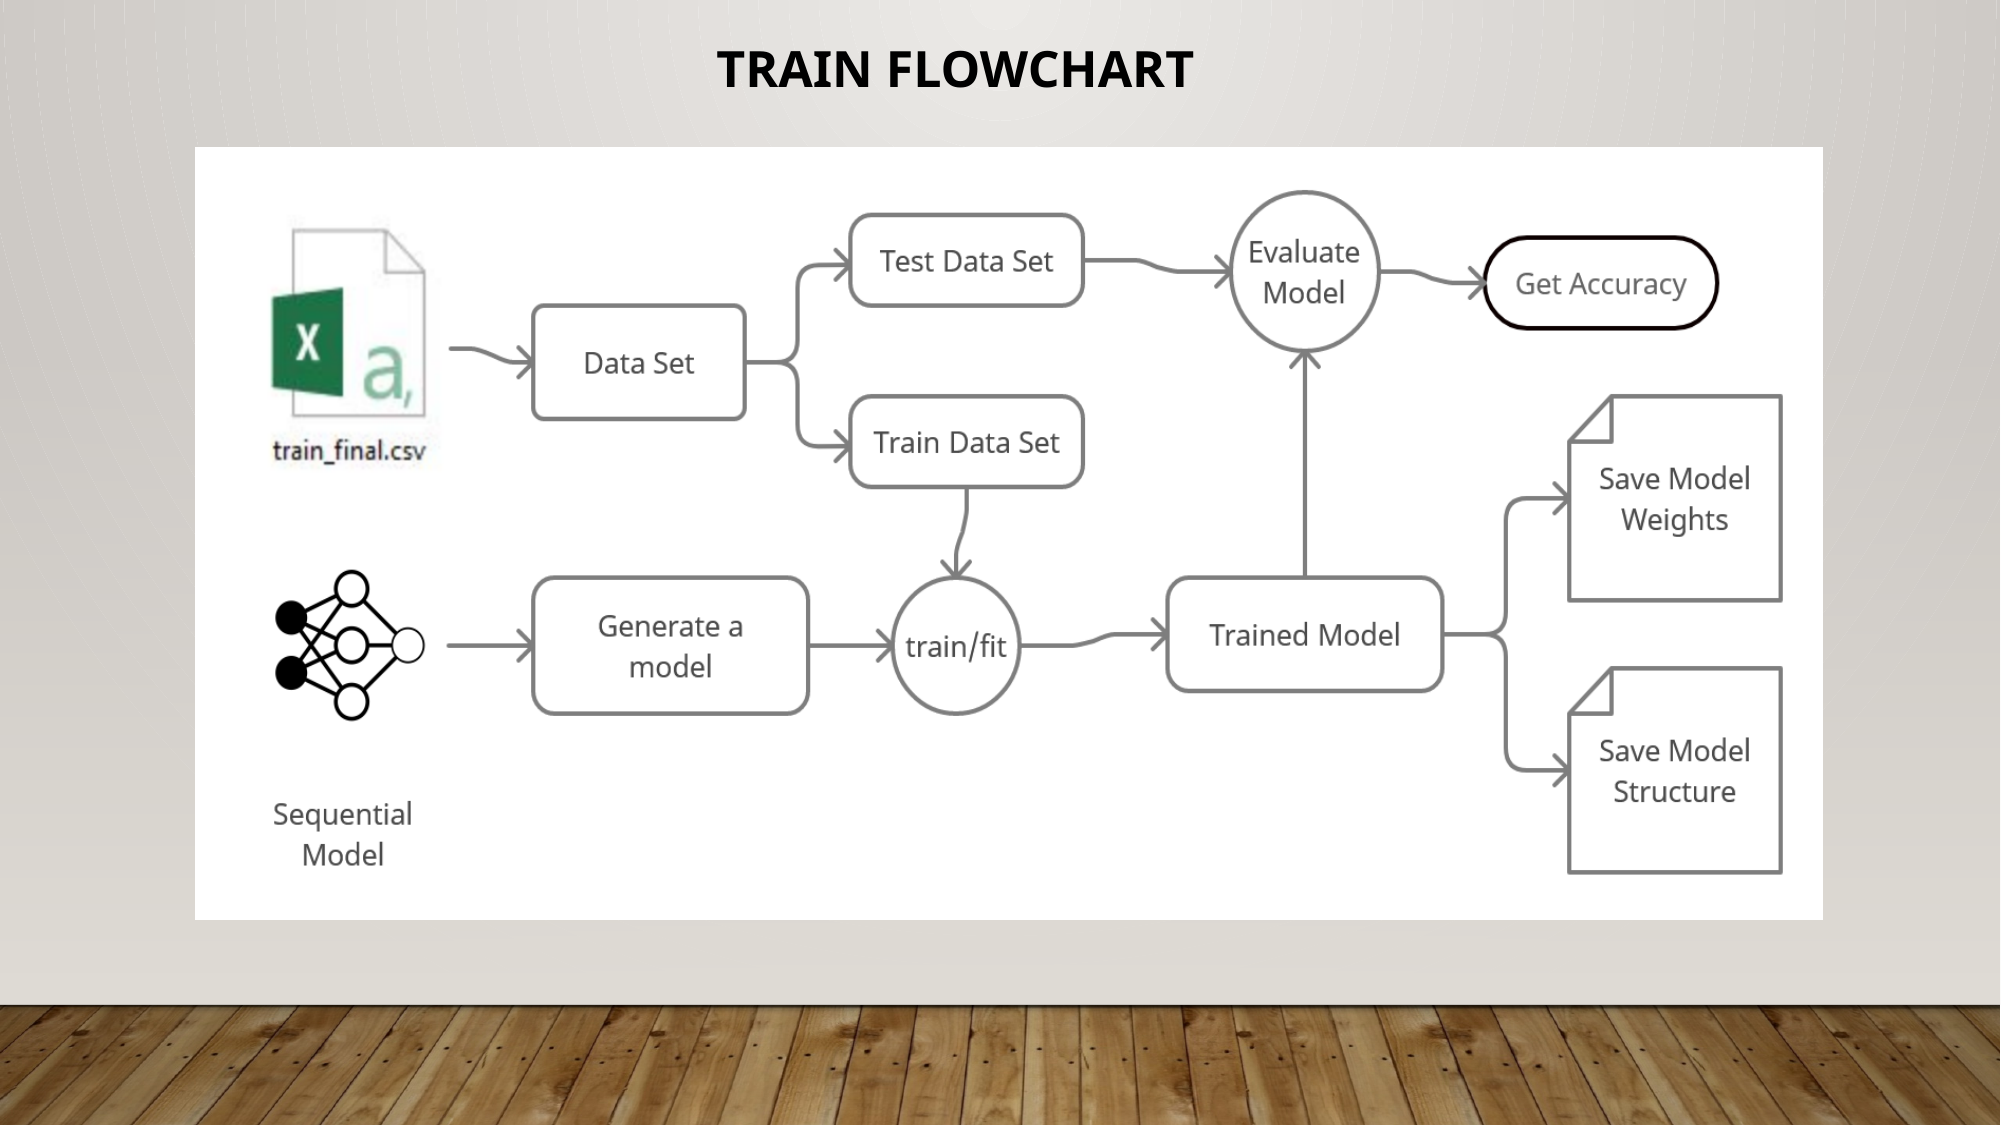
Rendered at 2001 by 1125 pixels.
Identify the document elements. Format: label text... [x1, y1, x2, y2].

picture [194, 147, 1823, 920]
text_box TRAIN FLOWCHART [237, 29, 1674, 105]
picture [0, 1005, 2000, 1125]
